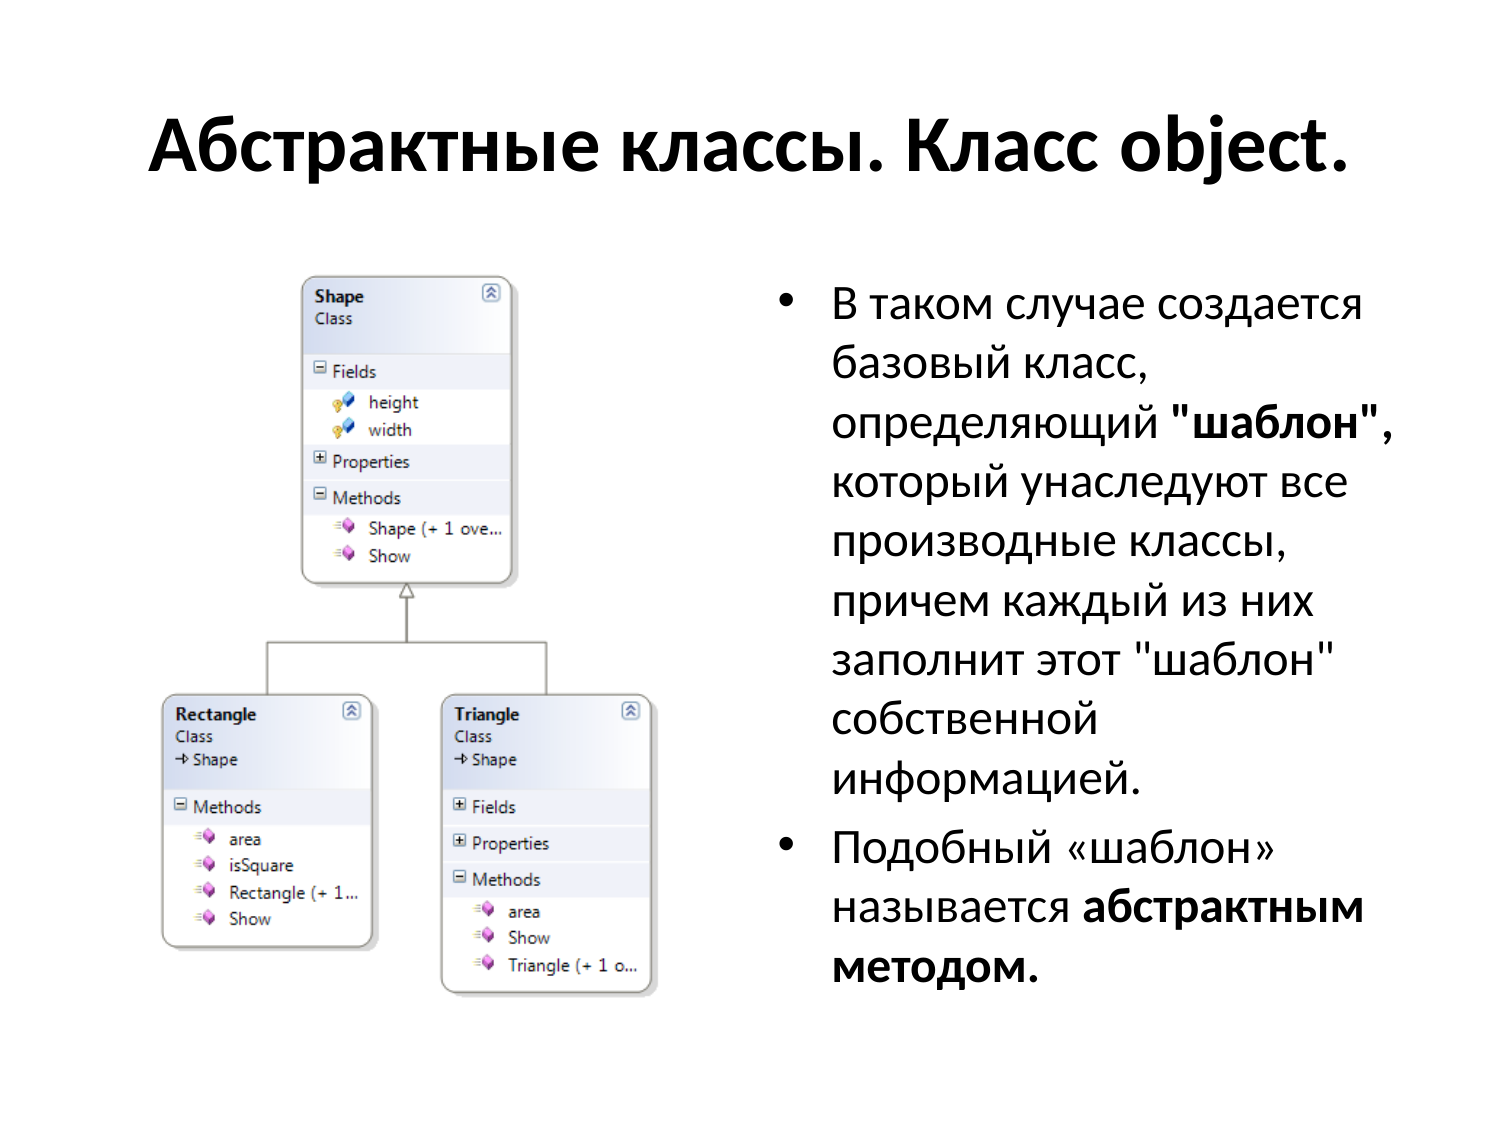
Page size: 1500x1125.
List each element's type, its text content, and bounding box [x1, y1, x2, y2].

text_box В таком случае создается базовый класс, определяющий "шаблон", который унаследуют все производные классы, причем каждый из них заполнит этот "шаблон" собственной информацией. Подобный «шаблон» называется абстрактным методом. [762, 262, 1425, 1005]
text_box Абстрактные классы. Класс object. [75, 45, 1425, 233]
picture [148, 262, 664, 1005]
